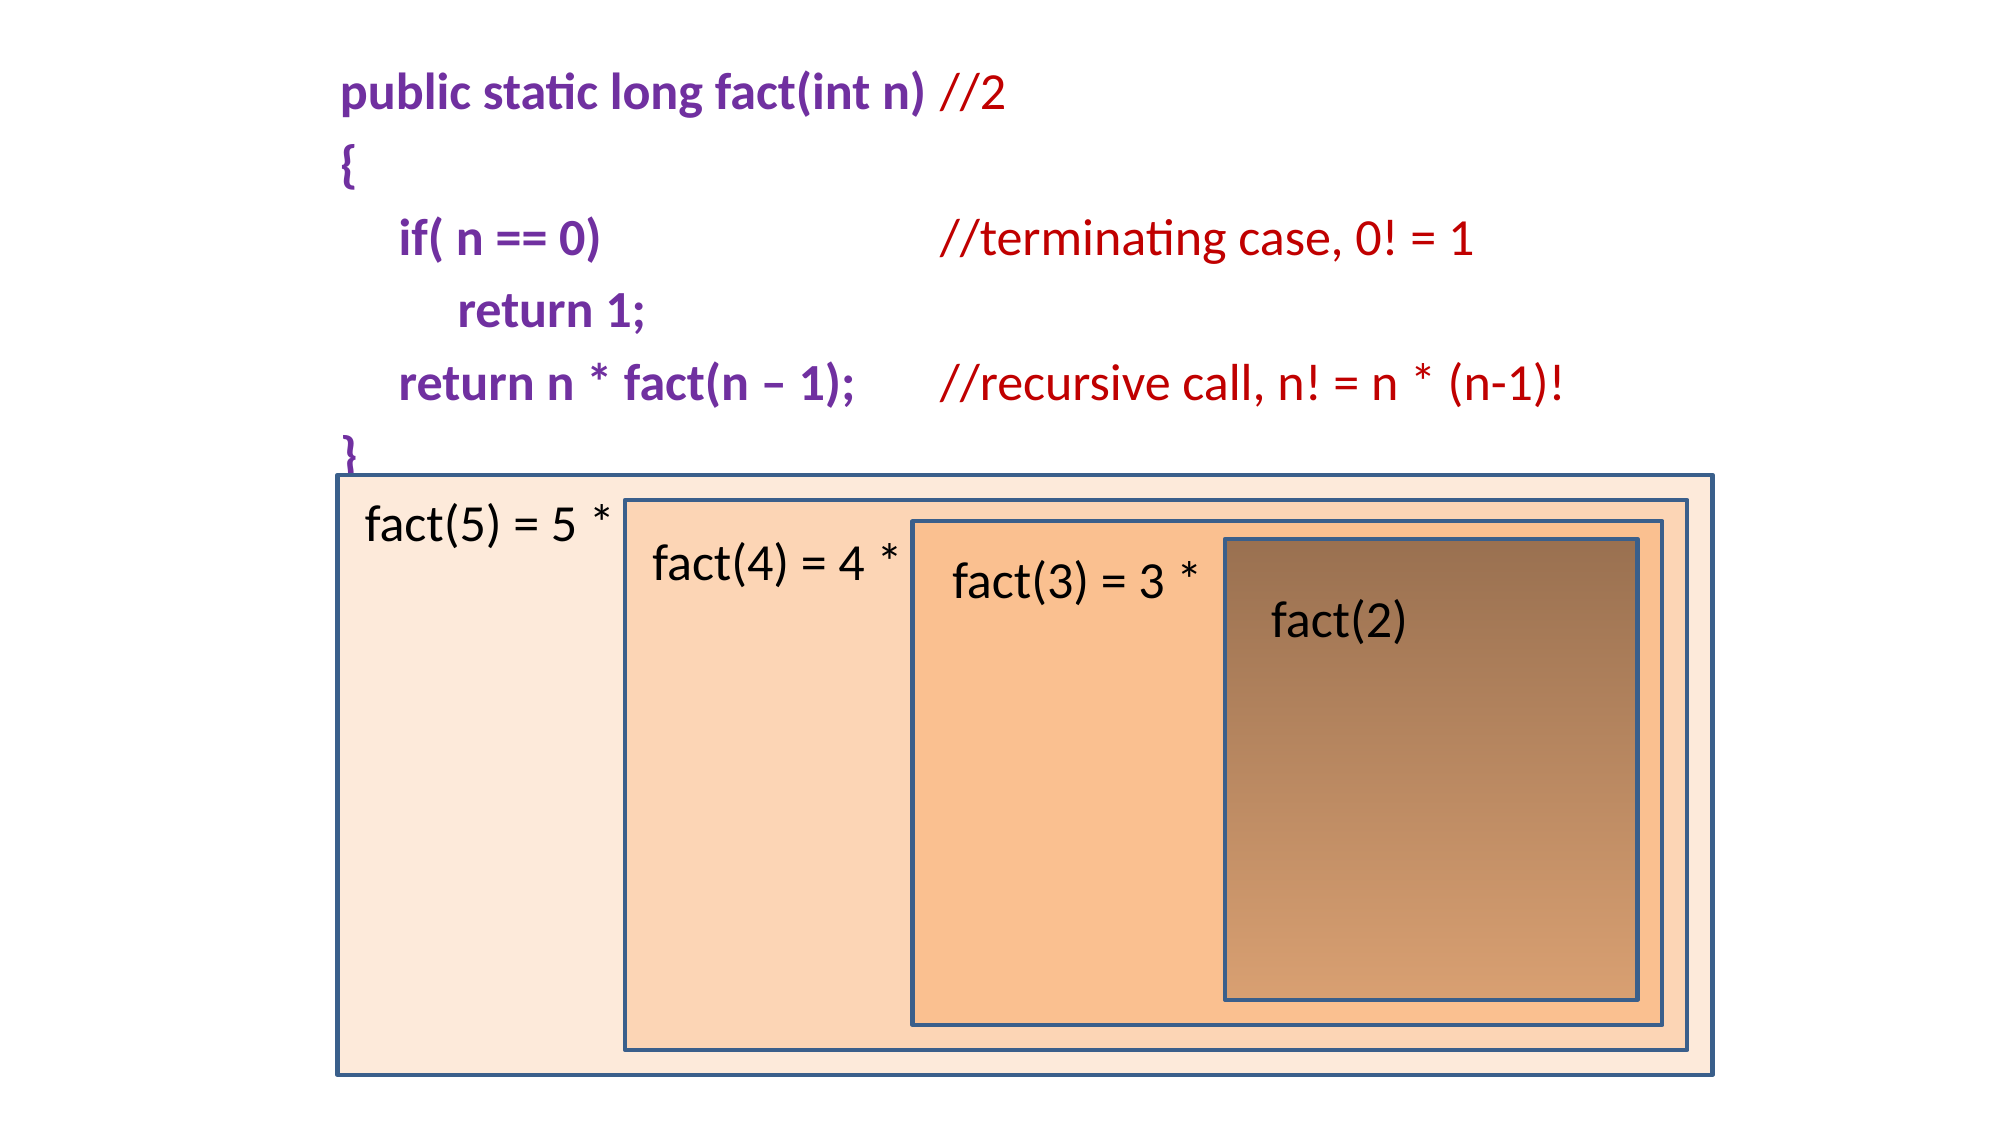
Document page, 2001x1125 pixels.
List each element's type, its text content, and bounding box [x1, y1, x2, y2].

list public static long fact(int n) //2 { if( n == 0) //terminating case, 0! = 1 return 1; return n * fact(n – 1); //recursive call, n! = n * (n-1)! } [324, 50, 1675, 500]
text_box [335, 473, 1715, 1077]
text_box [623, 498, 1689, 1052]
text_box fact(3) = 3 * [937, 538, 1223, 617]
text_box [910, 519, 1664, 1027]
text_box [1223, 537, 1640, 1002]
text_box fact(2) [1256, 578, 1613, 656]
text_box fact(5) = 5 * [350, 482, 1225, 560]
text_box fact(4) = 4 * [637, 521, 910, 599]
